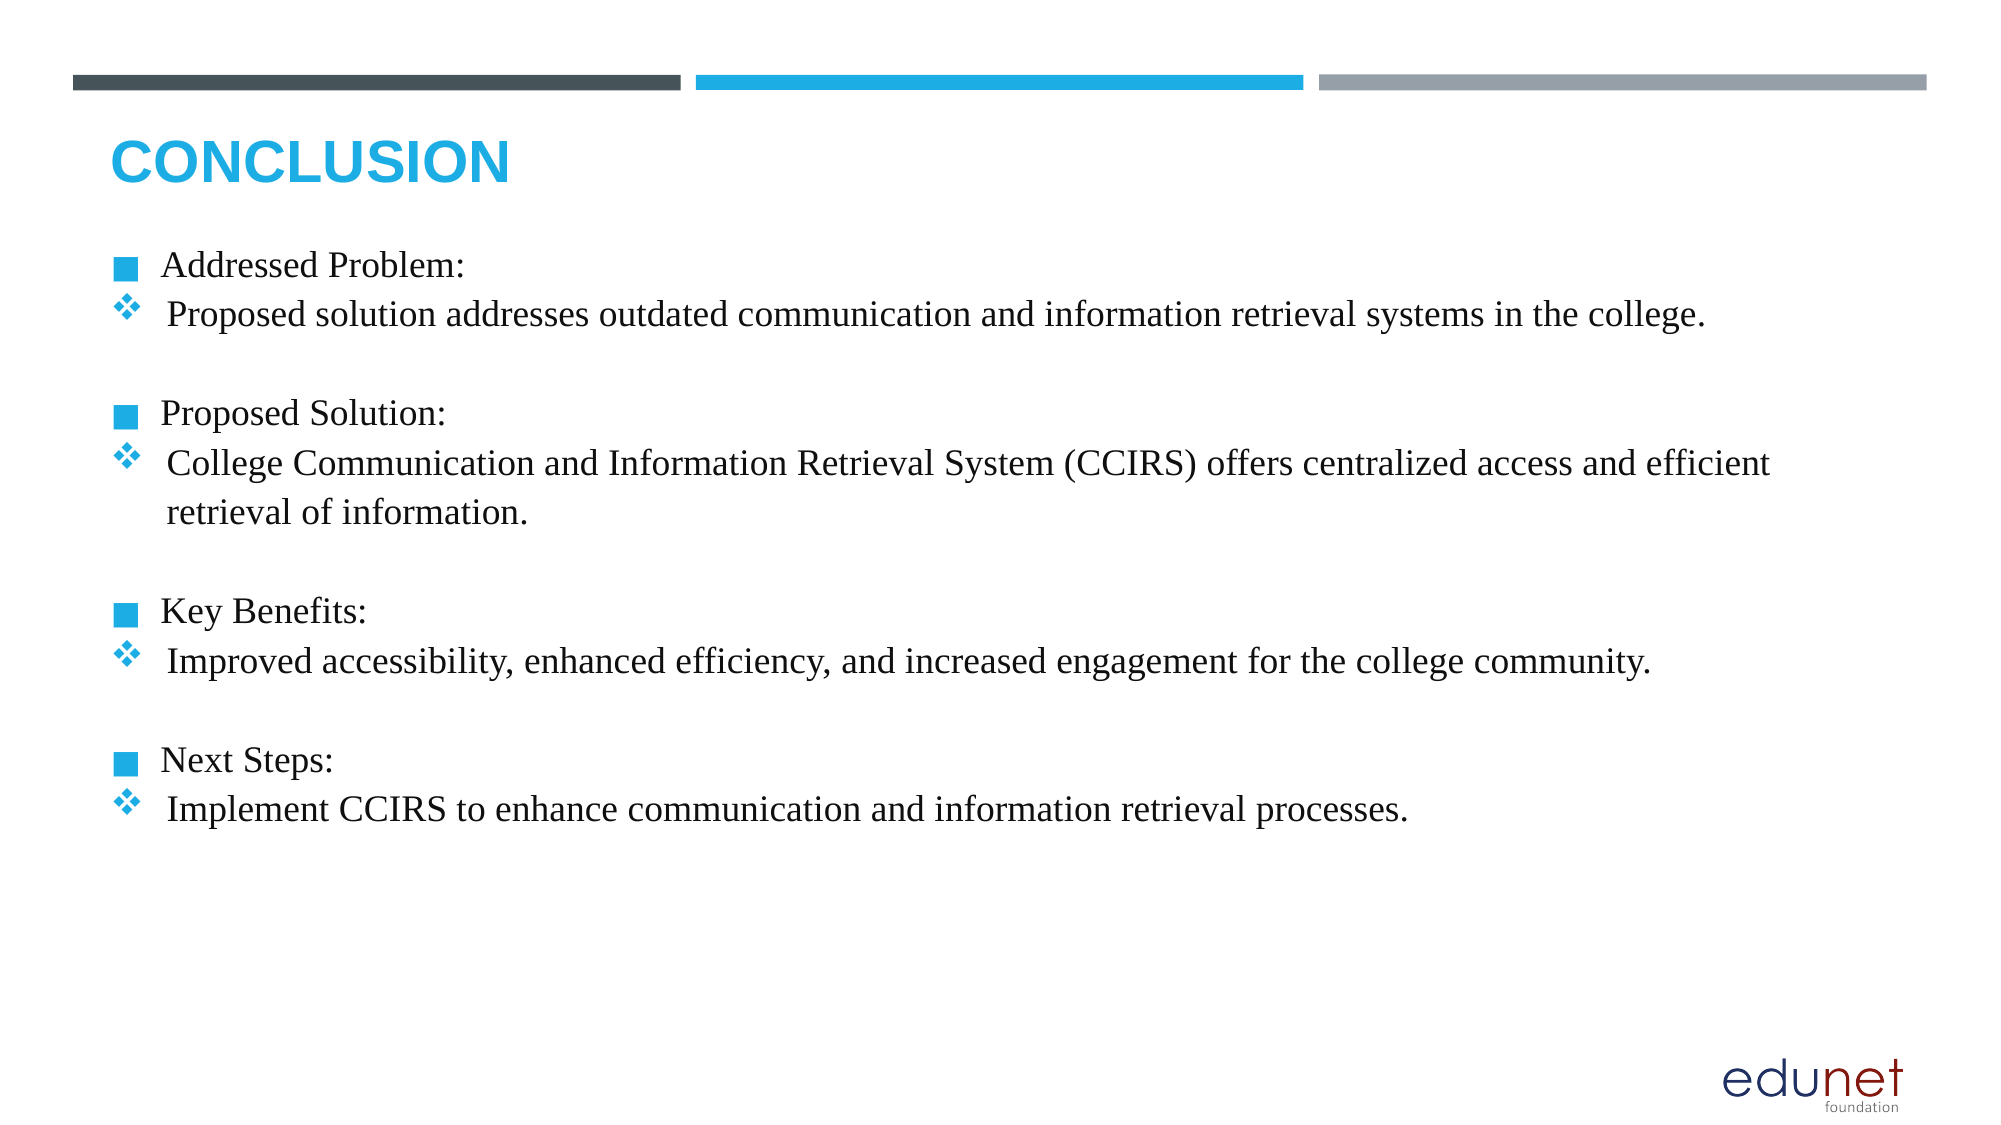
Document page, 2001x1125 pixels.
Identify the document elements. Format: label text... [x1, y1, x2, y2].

title CONCLUSION [95, 115, 1905, 203]
picture [1719, 1056, 1905, 1116]
list Addressed Problem: Proposed solution addresses outdated communication and information retrieval systems in the college. Proposed Solution: College Communication and Information Retrieval System (CCIRS) offers centralized access and efficient retrieval of information. Key Benefits: Improved accessibility, enhanced efficiency, and increased engagement for the college community. Next Steps: Implement CCIRS to enhance communication and information retrieval processes. [95, 213, 1905, 907]
